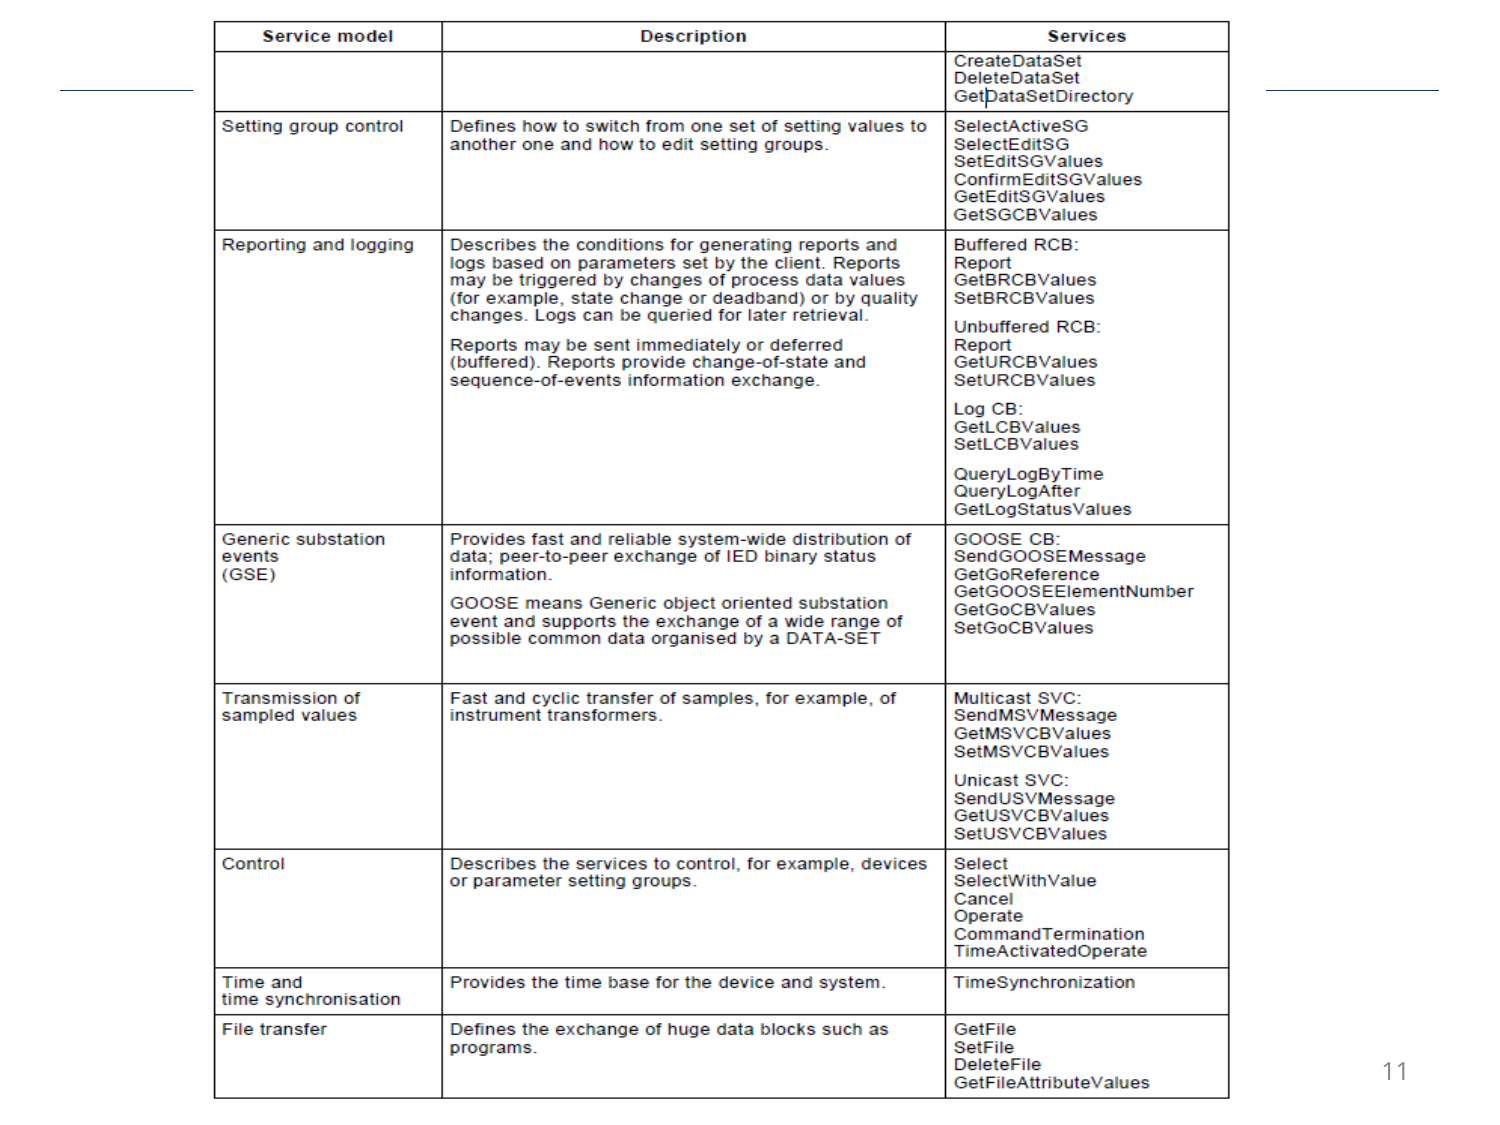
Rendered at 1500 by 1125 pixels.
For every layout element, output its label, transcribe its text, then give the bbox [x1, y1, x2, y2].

slide_number 11 [1270, 1042, 1425, 1103]
picture [193, 0, 1267, 1125]
